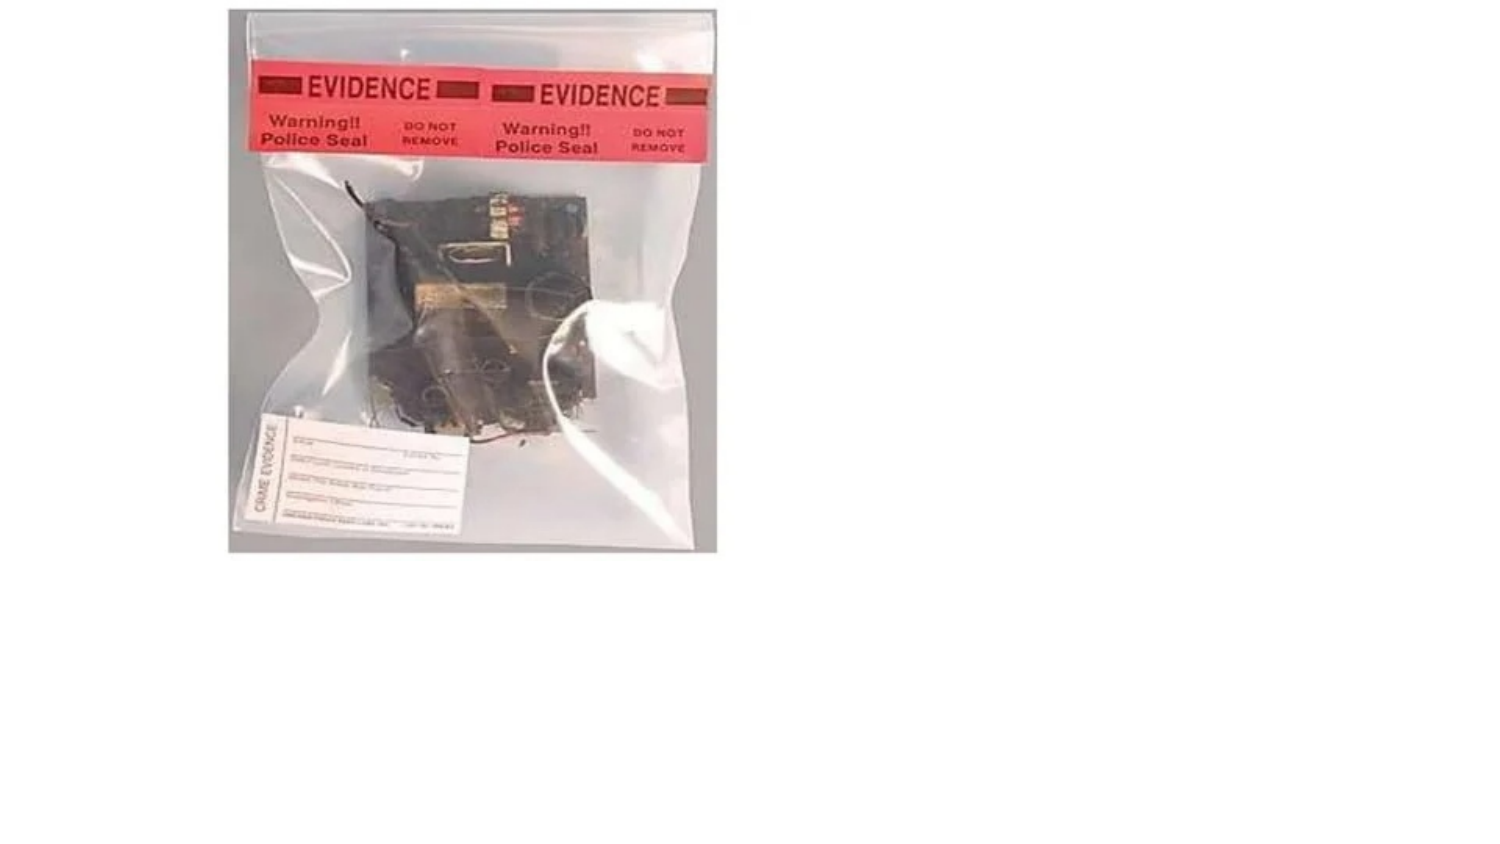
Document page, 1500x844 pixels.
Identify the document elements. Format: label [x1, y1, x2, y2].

picture [0, 0, 997, 562]
